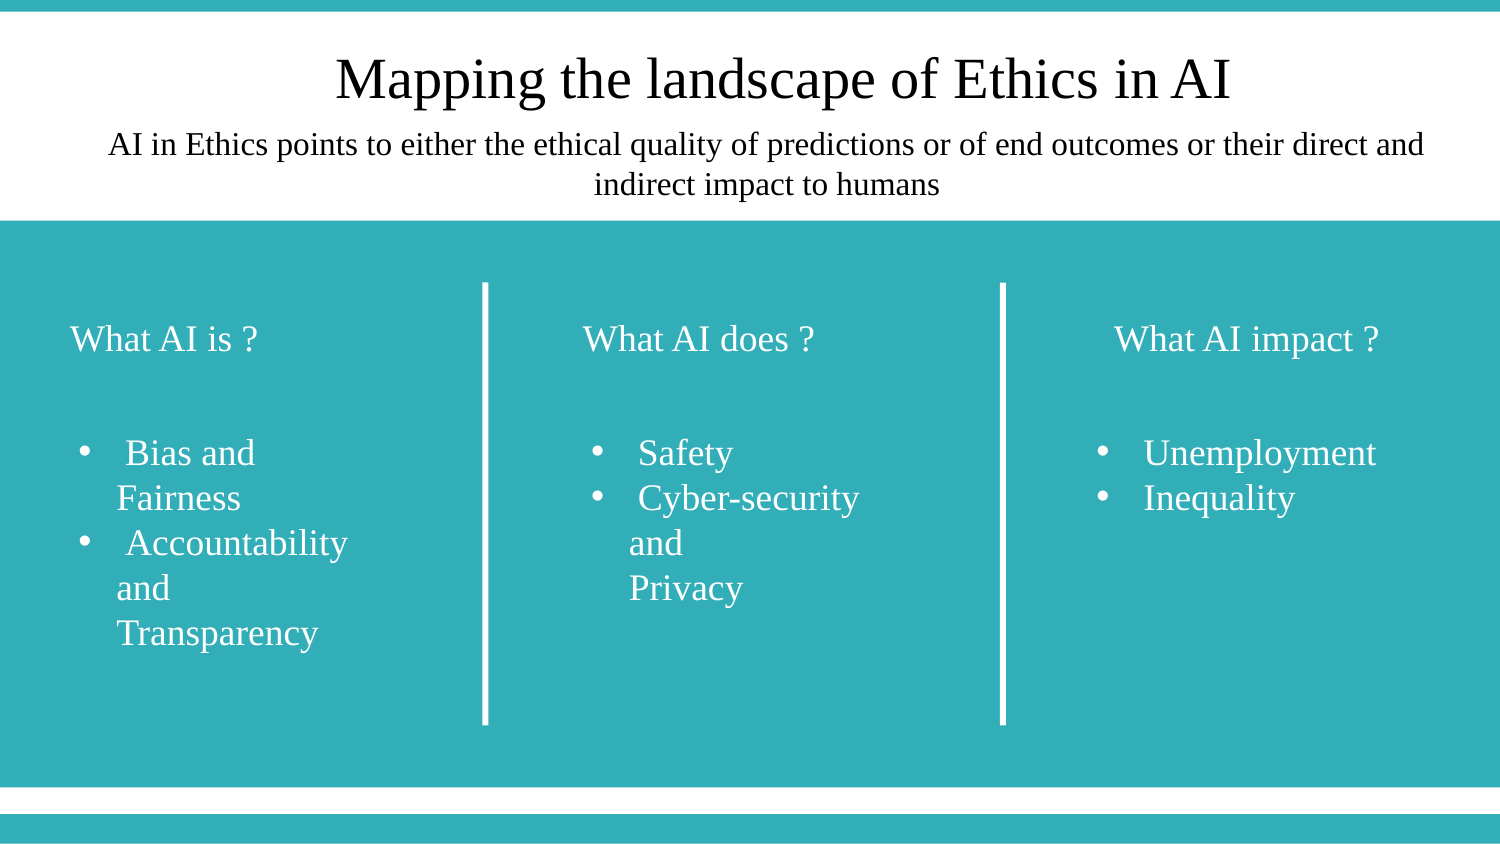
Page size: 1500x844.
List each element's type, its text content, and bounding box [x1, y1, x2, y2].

text_box [0, 218, 1500, 790]
text_box Unemployment Inequality [1081, 420, 1438, 525]
text_box AI in Ethics points to either the ethical quality of predictions or of end outcomes or their direct and indirect impact to humans [87, 114, 1447, 209]
text_box What AI impact ? [1099, 306, 1464, 367]
text_box What AI does ? [567, 306, 933, 367]
text_box What AI is ? [55, 306, 420, 367]
text_box Safety Cyber-security and Privacy [576, 420, 933, 615]
text_box Mapping the landscape of Ethics in AI [195, 32, 1373, 114]
text_box [480, 280, 490, 727]
text_box Bias and Fairness Accountability and Transparency [63, 420, 420, 660]
text_box [998, 280, 1008, 728]
